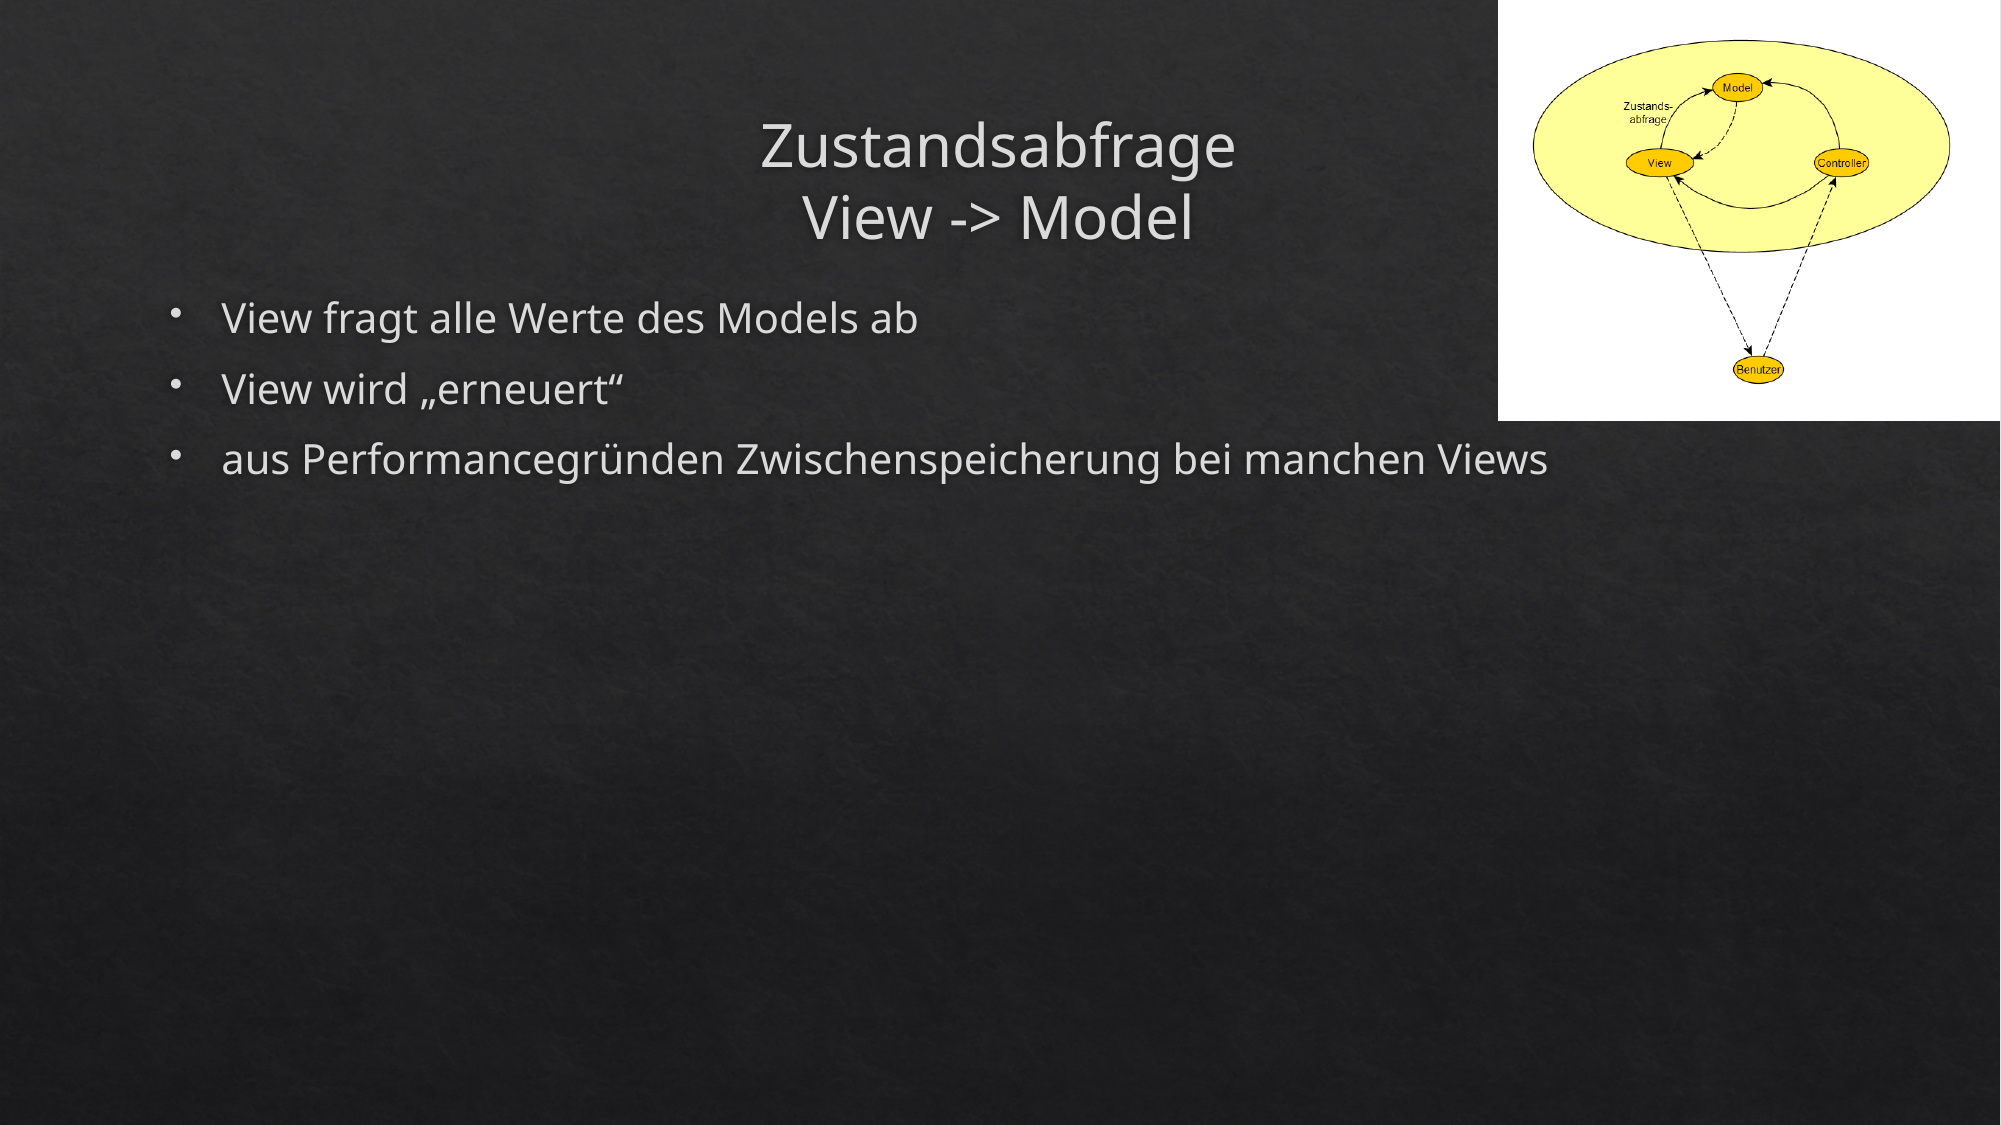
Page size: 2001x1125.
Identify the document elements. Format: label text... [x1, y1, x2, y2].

picture [1498, 0, 2000, 421]
title Zustandsabfrage View -> Model [149, 99, 1490, 260]
list View fragt alle Werte des Models ab View wird „erneuert“ aus Performancegründen Zwischenspeicherung bei manchen Views [149, 284, 1849, 950]
